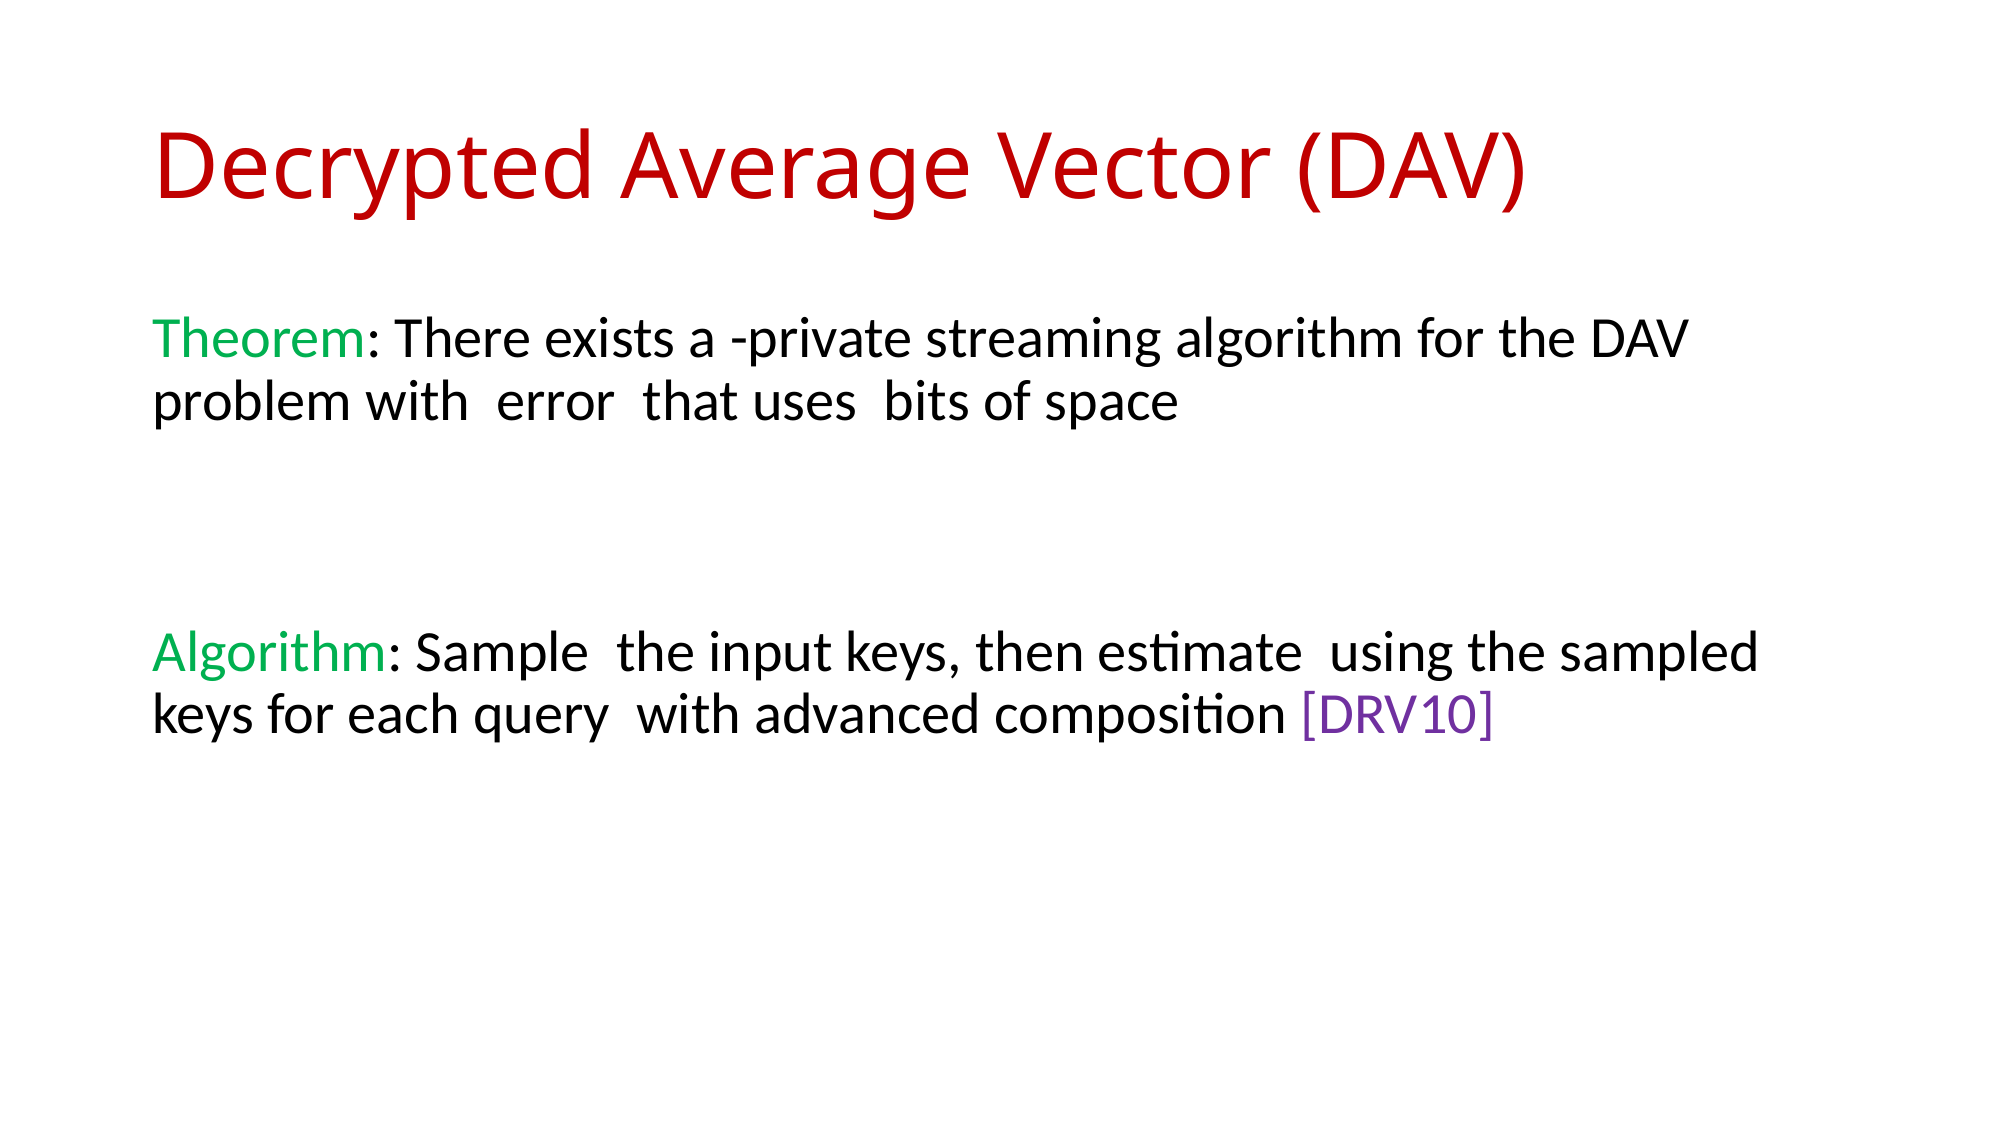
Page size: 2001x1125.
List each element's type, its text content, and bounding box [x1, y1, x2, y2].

title Decrypted Average Vector (DAV) [137, 59, 1863, 278]
